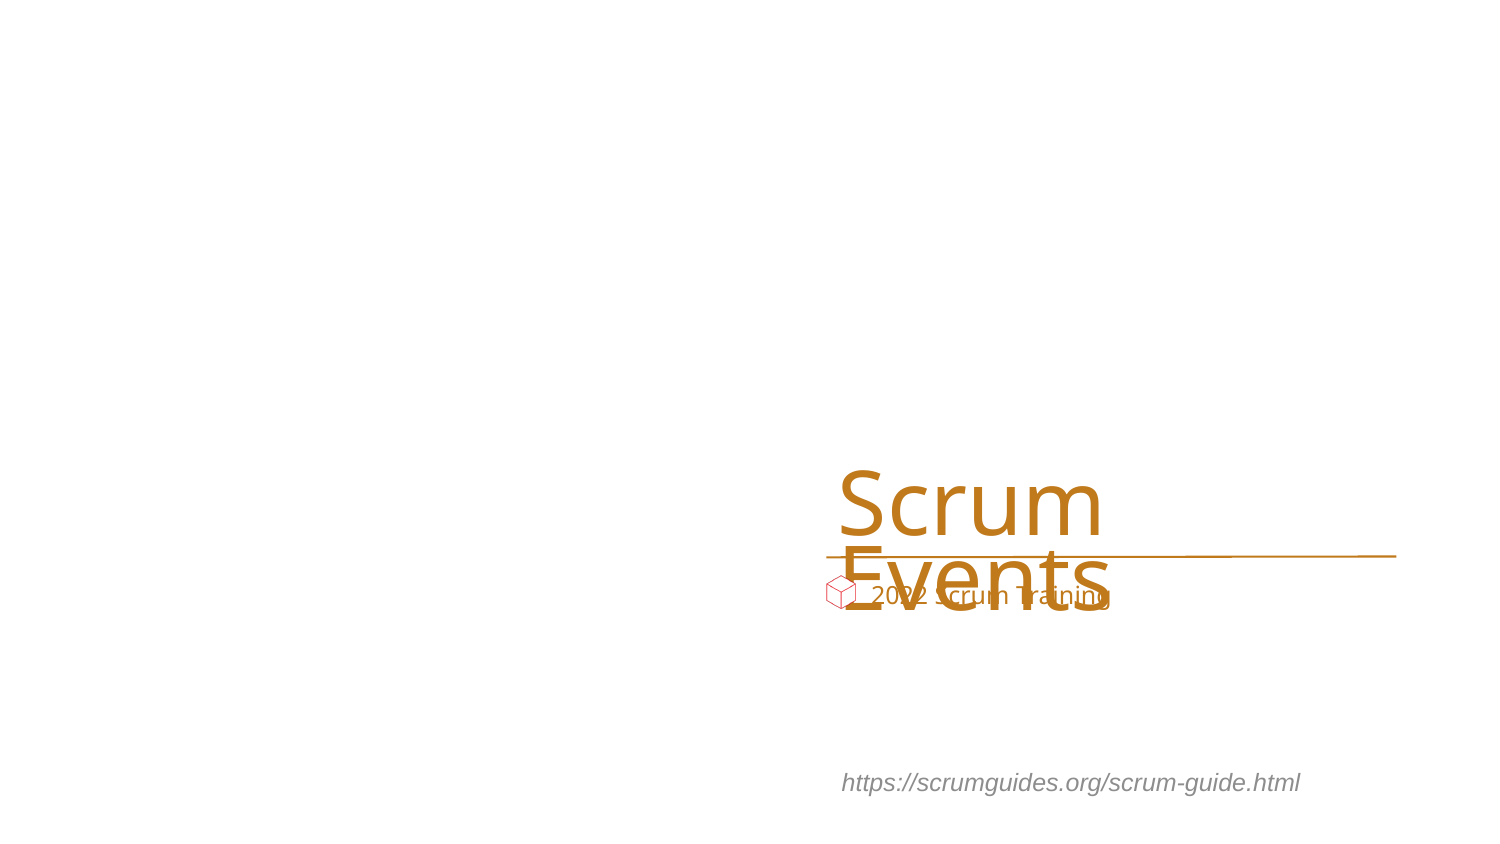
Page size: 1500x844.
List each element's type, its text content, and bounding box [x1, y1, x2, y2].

text_box Scrum Events [826, 469, 1400, 541]
picture [826, 575, 856, 610]
text_box 2022 Scrum Training [859, 573, 1198, 615]
text_box https://scrumguides.org/scrum-guide.html [826, 751, 1434, 811]
